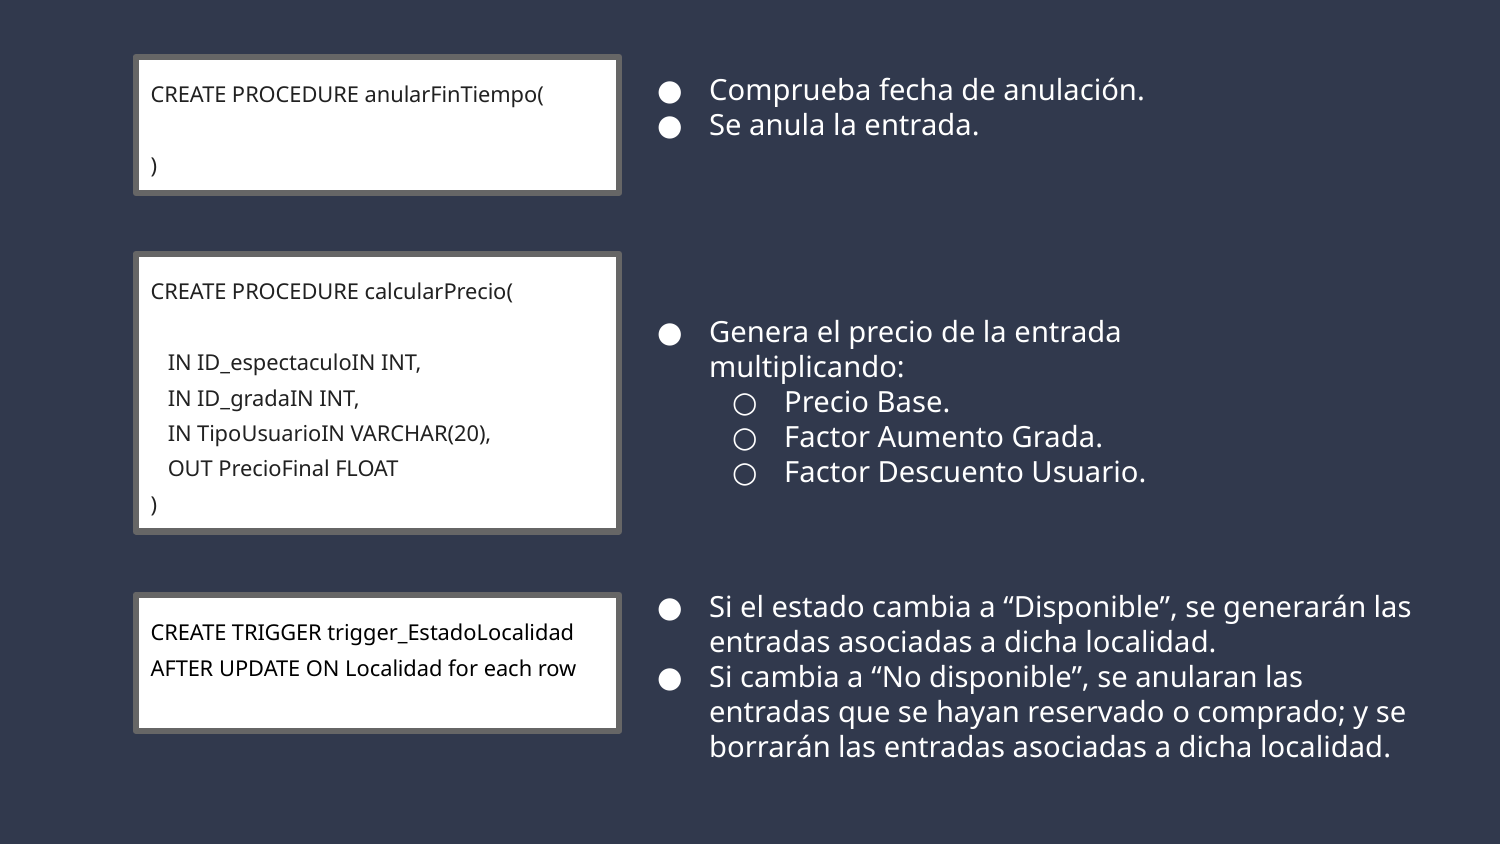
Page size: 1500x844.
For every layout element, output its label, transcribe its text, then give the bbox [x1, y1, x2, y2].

text_box Genera el precio de la entrada multiplicando: Precio Base. Factor Aumento Grada. Factor Descuento Usuario. [619, 298, 1338, 504]
text_box CREATE PROCEDURE calcularPrecio( IN ID_espectaculoIN INT, IN ID_gradaIN INT, IN TipoUsuarioIN VARCHAR(20), OUT PrecioFinal FLOAT ) [135, 253, 620, 532]
text_box CREATE PROCEDURE anularFinTiempo( ) [135, 56, 620, 193]
text_box Comprueba fecha de anulación. Se anula la entrada. [619, 56, 1338, 157]
text_box Si el estado cambia a “Disponible”, se generarán las entradas asociadas a dicha localidad. Si cambia a “No disponible”, se anularan las entradas que se hayan reservado o comprado; y se borrarán las entradas asociadas a dicha localidad. [619, 573, 1429, 779]
text_box CREATE TRIGGER trigger_EstadoLocalidad AFTER UPDATE ON Localidad for each row [135, 594, 619, 731]
